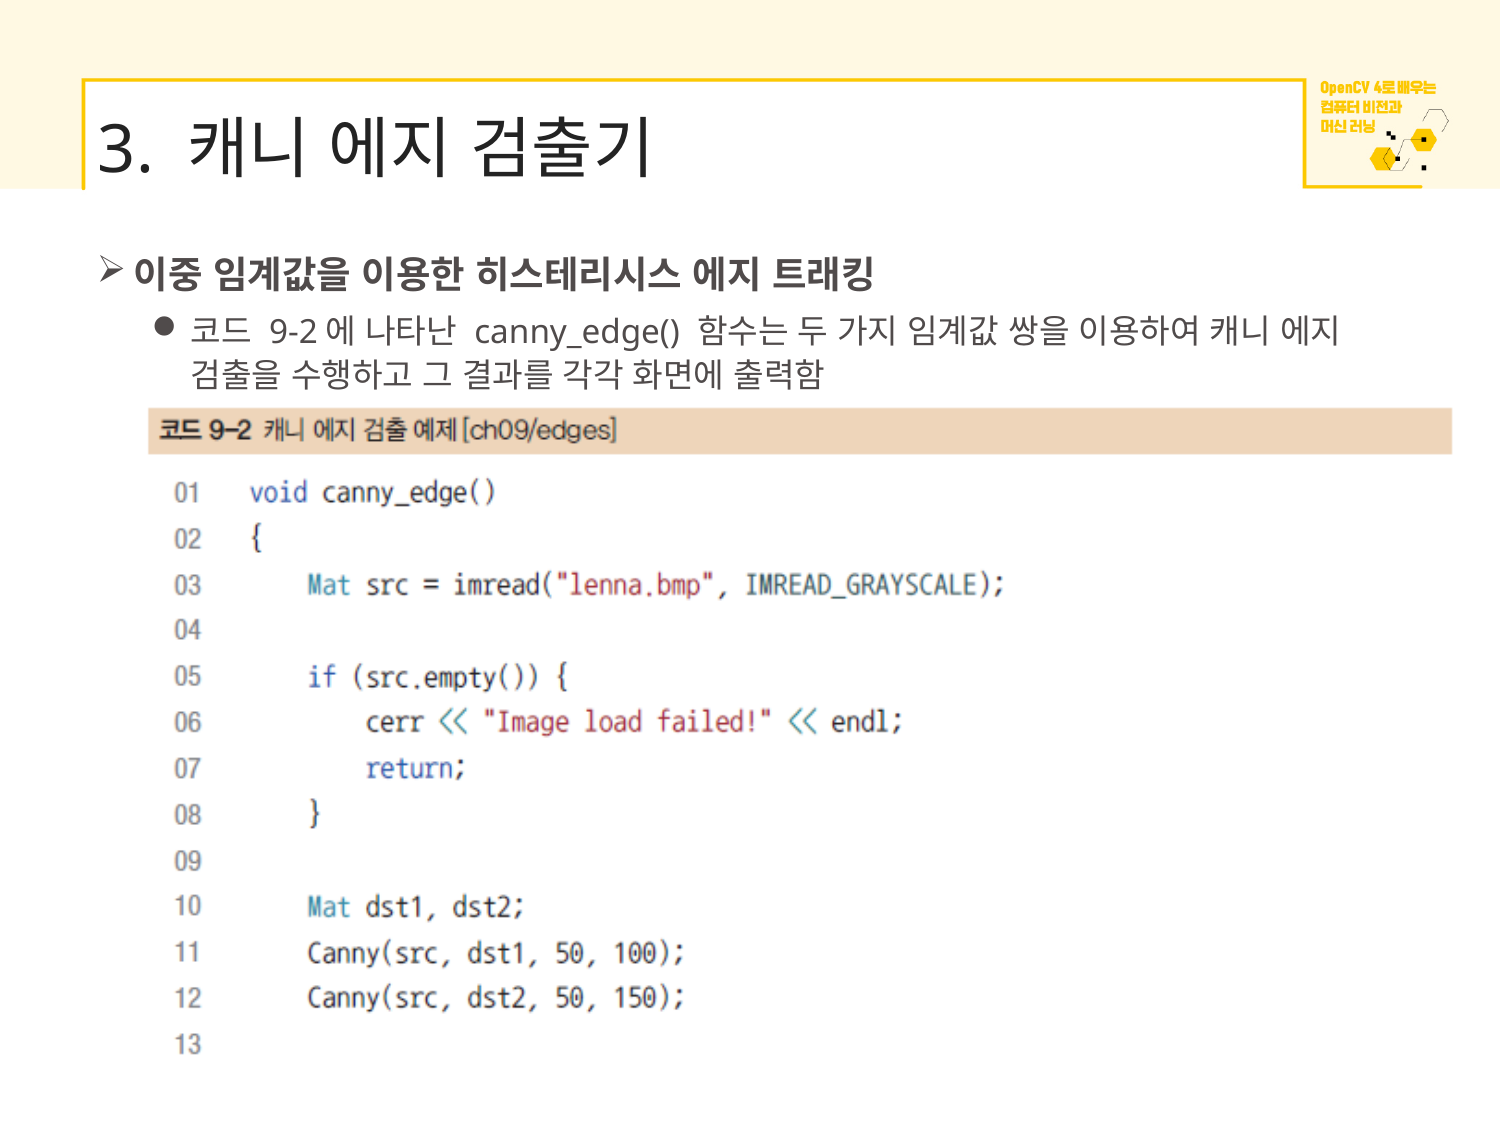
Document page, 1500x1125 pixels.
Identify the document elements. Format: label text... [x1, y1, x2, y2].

list 이중 임계값을 이용한 히스테리시스 에지 트래킹 코드 9-2에 나타난 canny_edge() 함수는 두 가지 임계값 쌍을 이용하여 캐니 에지 검출을 수행하고 그 결과를 각각 화면에 출력함 [81, 239, 1412, 1054]
picture [0, 0, 1500, 1125]
title 3. 캐니 에지 검출기 [82, 61, 1413, 193]
